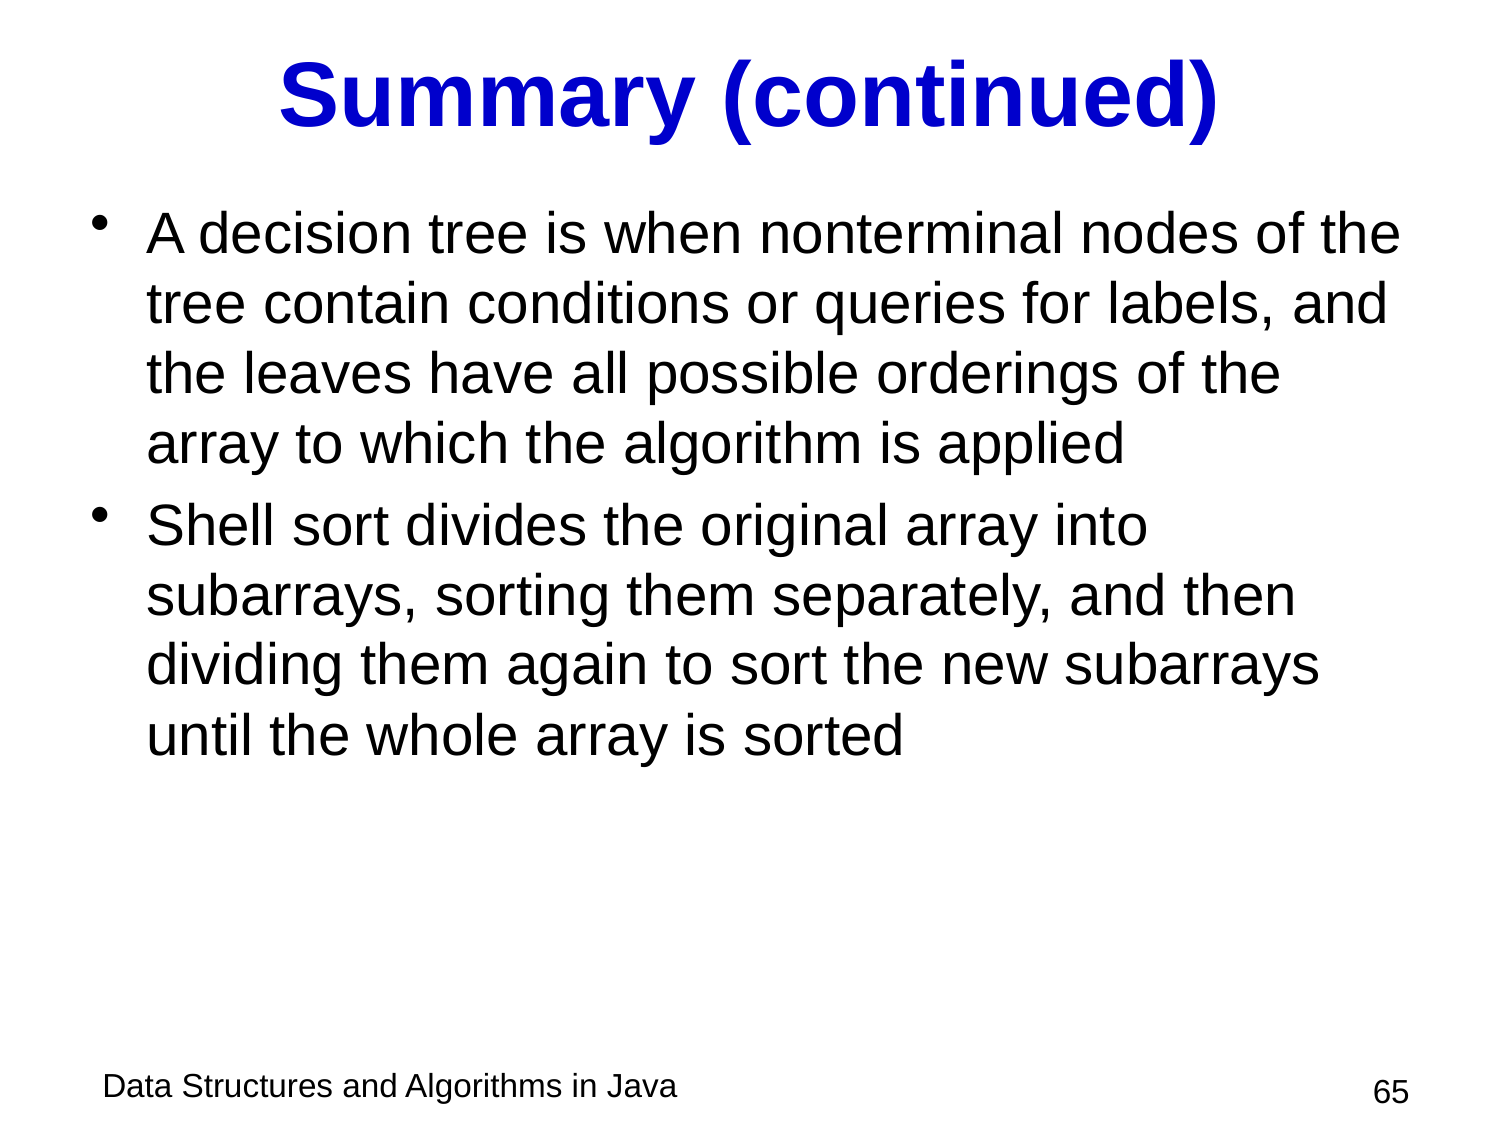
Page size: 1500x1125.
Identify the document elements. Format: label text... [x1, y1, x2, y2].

title Summary (continued) [74, 37, 1426, 143]
list A decision tree is when nonterminal nodes of the tree contain conditions or queries for labels, and the leaves have all possible orderings of the array to which the algorithm is applied Shell sort divides the original array into subarrays, sorting them separately, and then dividing them again to sort the new subarrays until the whole array is sorted [74, 187, 1426, 1026]
slide_number 65 [1312, 1062, 1426, 1113]
